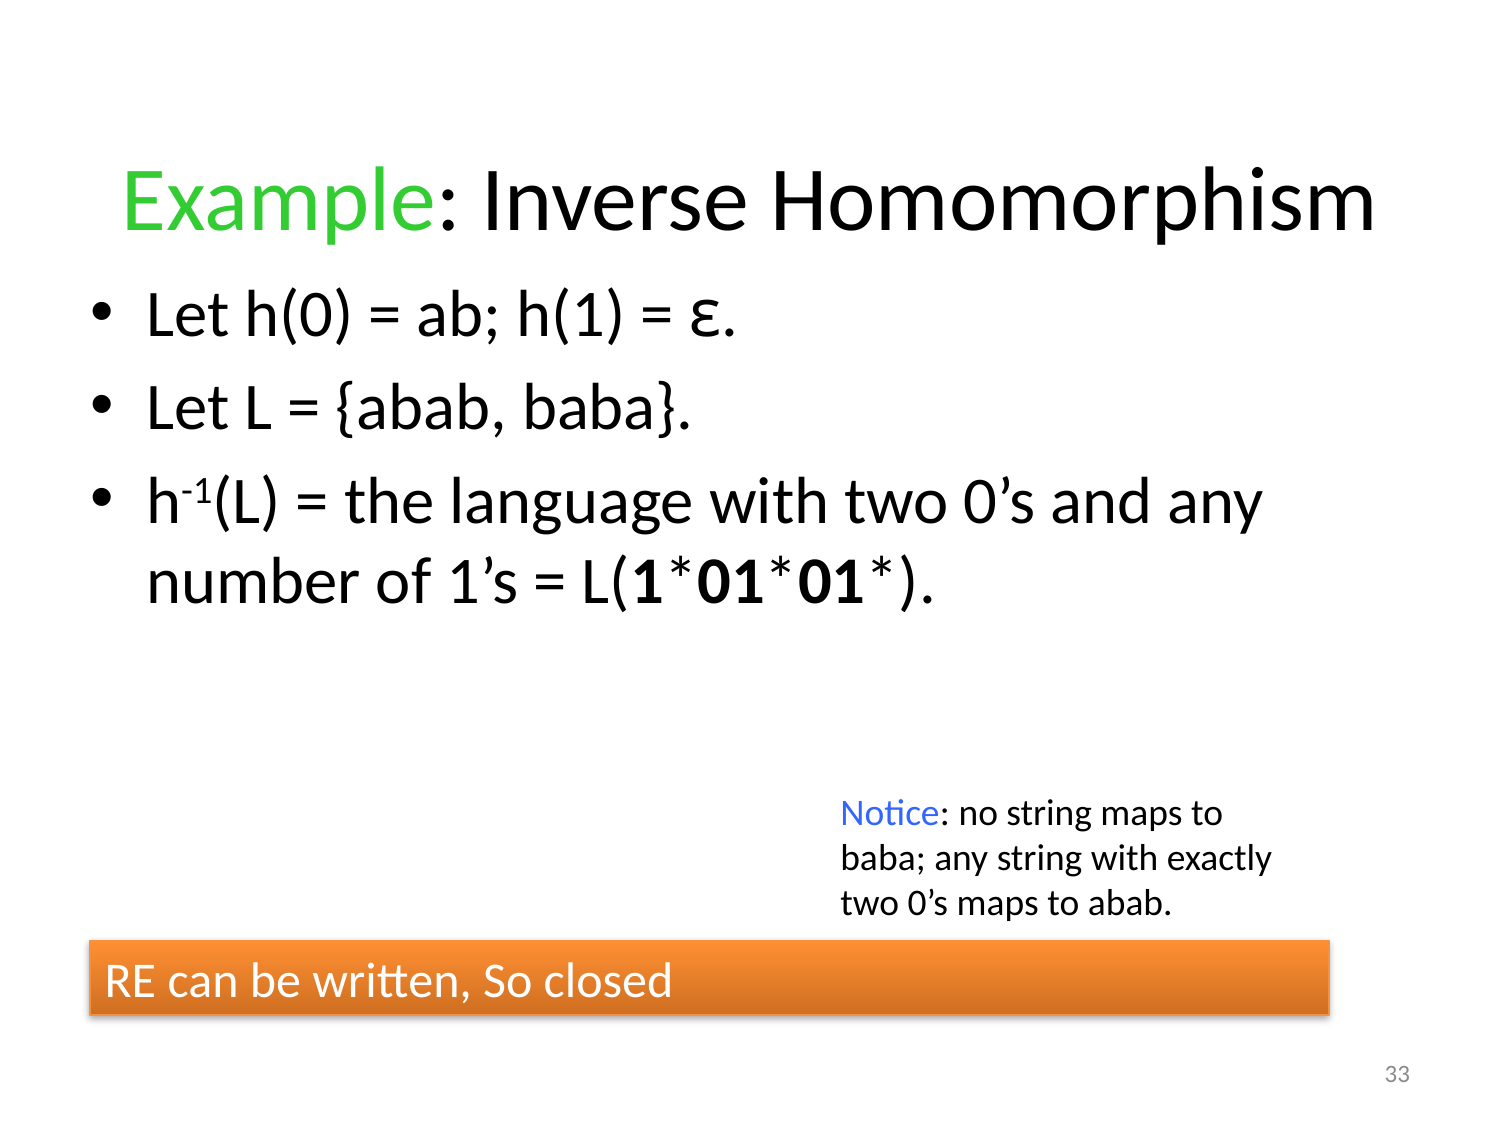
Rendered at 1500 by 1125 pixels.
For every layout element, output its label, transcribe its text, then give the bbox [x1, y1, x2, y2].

text_box Notice: no string maps to baba; any string with exactly two 0’s maps to abab. [825, 780, 1288, 931]
text_box RE can be written, So closed [89, 940, 1330, 1016]
list Let h(0) = ab; h(1) = ε. Let L = {abab, baba}. h-1(L) = the language with two 0’s and any number of 1’s = L(1*01*01*). [75, 262, 1425, 1005]
title Example: Inverse Homomorphism [0, 99, 1500, 288]
slide_number 33 [1074, 1042, 1425, 1103]
